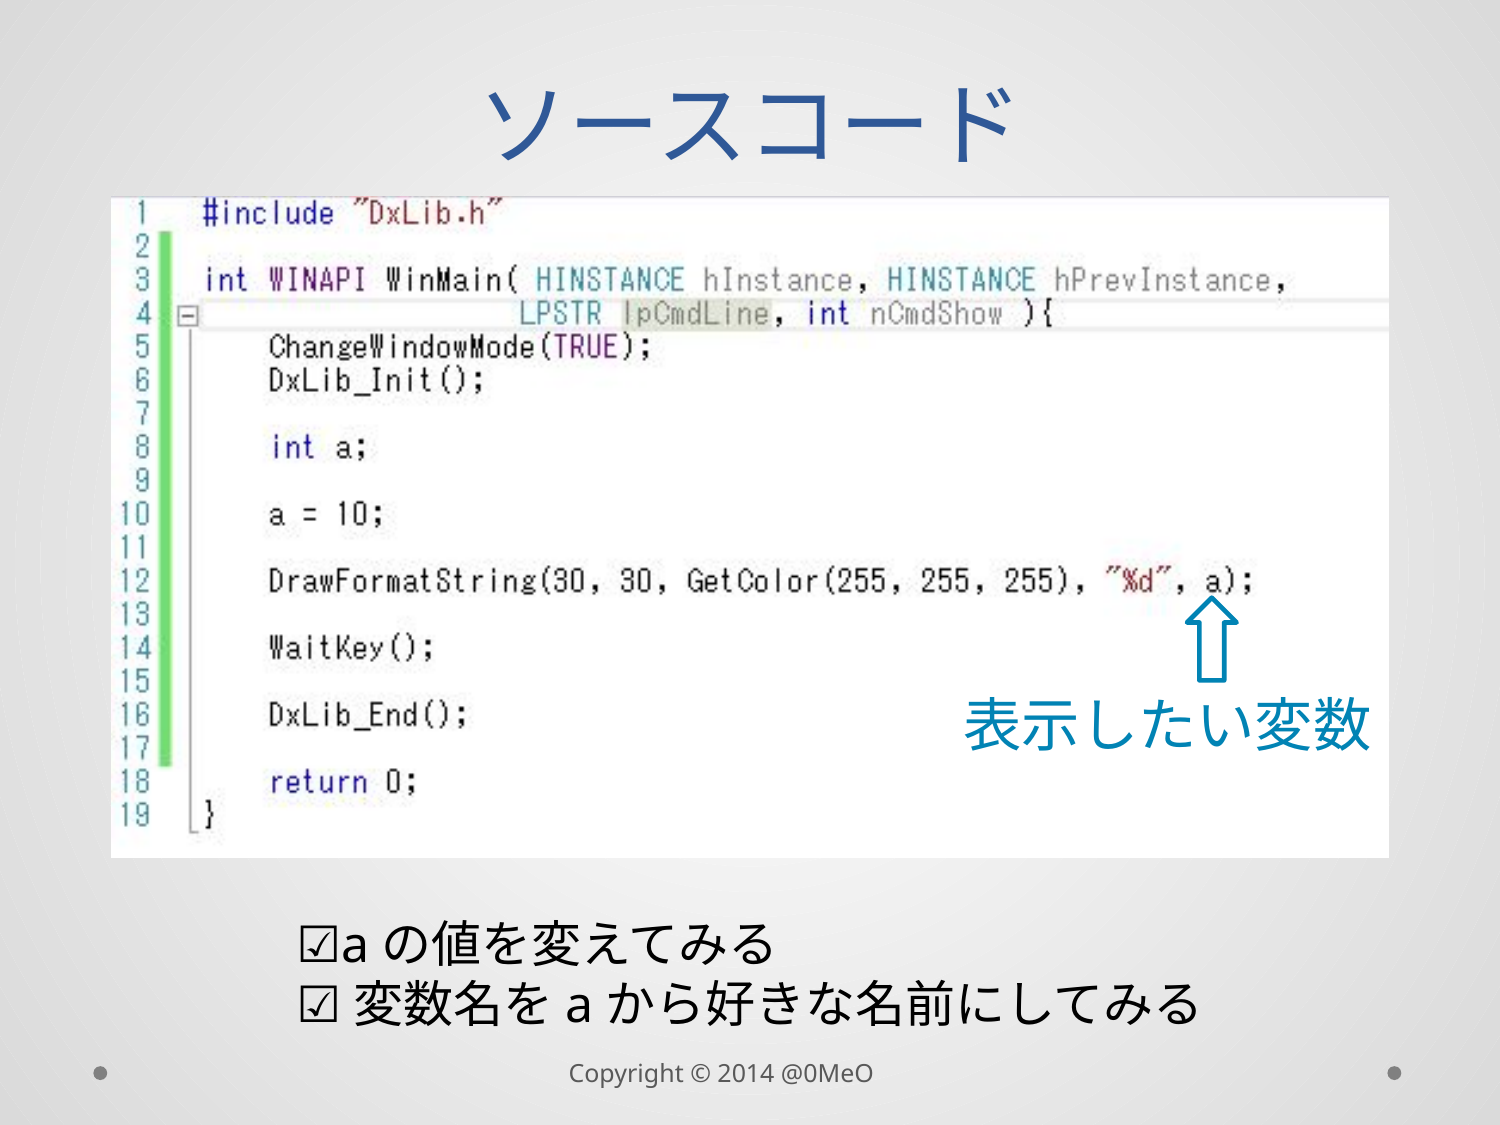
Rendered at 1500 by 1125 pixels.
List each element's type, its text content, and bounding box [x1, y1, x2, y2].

text_box ☑aの値を変えてみる ☑変数名をaから好きな名前にしてみる [281, 905, 1219, 1040]
picture [110, 196, 1389, 858]
title ソースコード [75, 35, 1425, 185]
